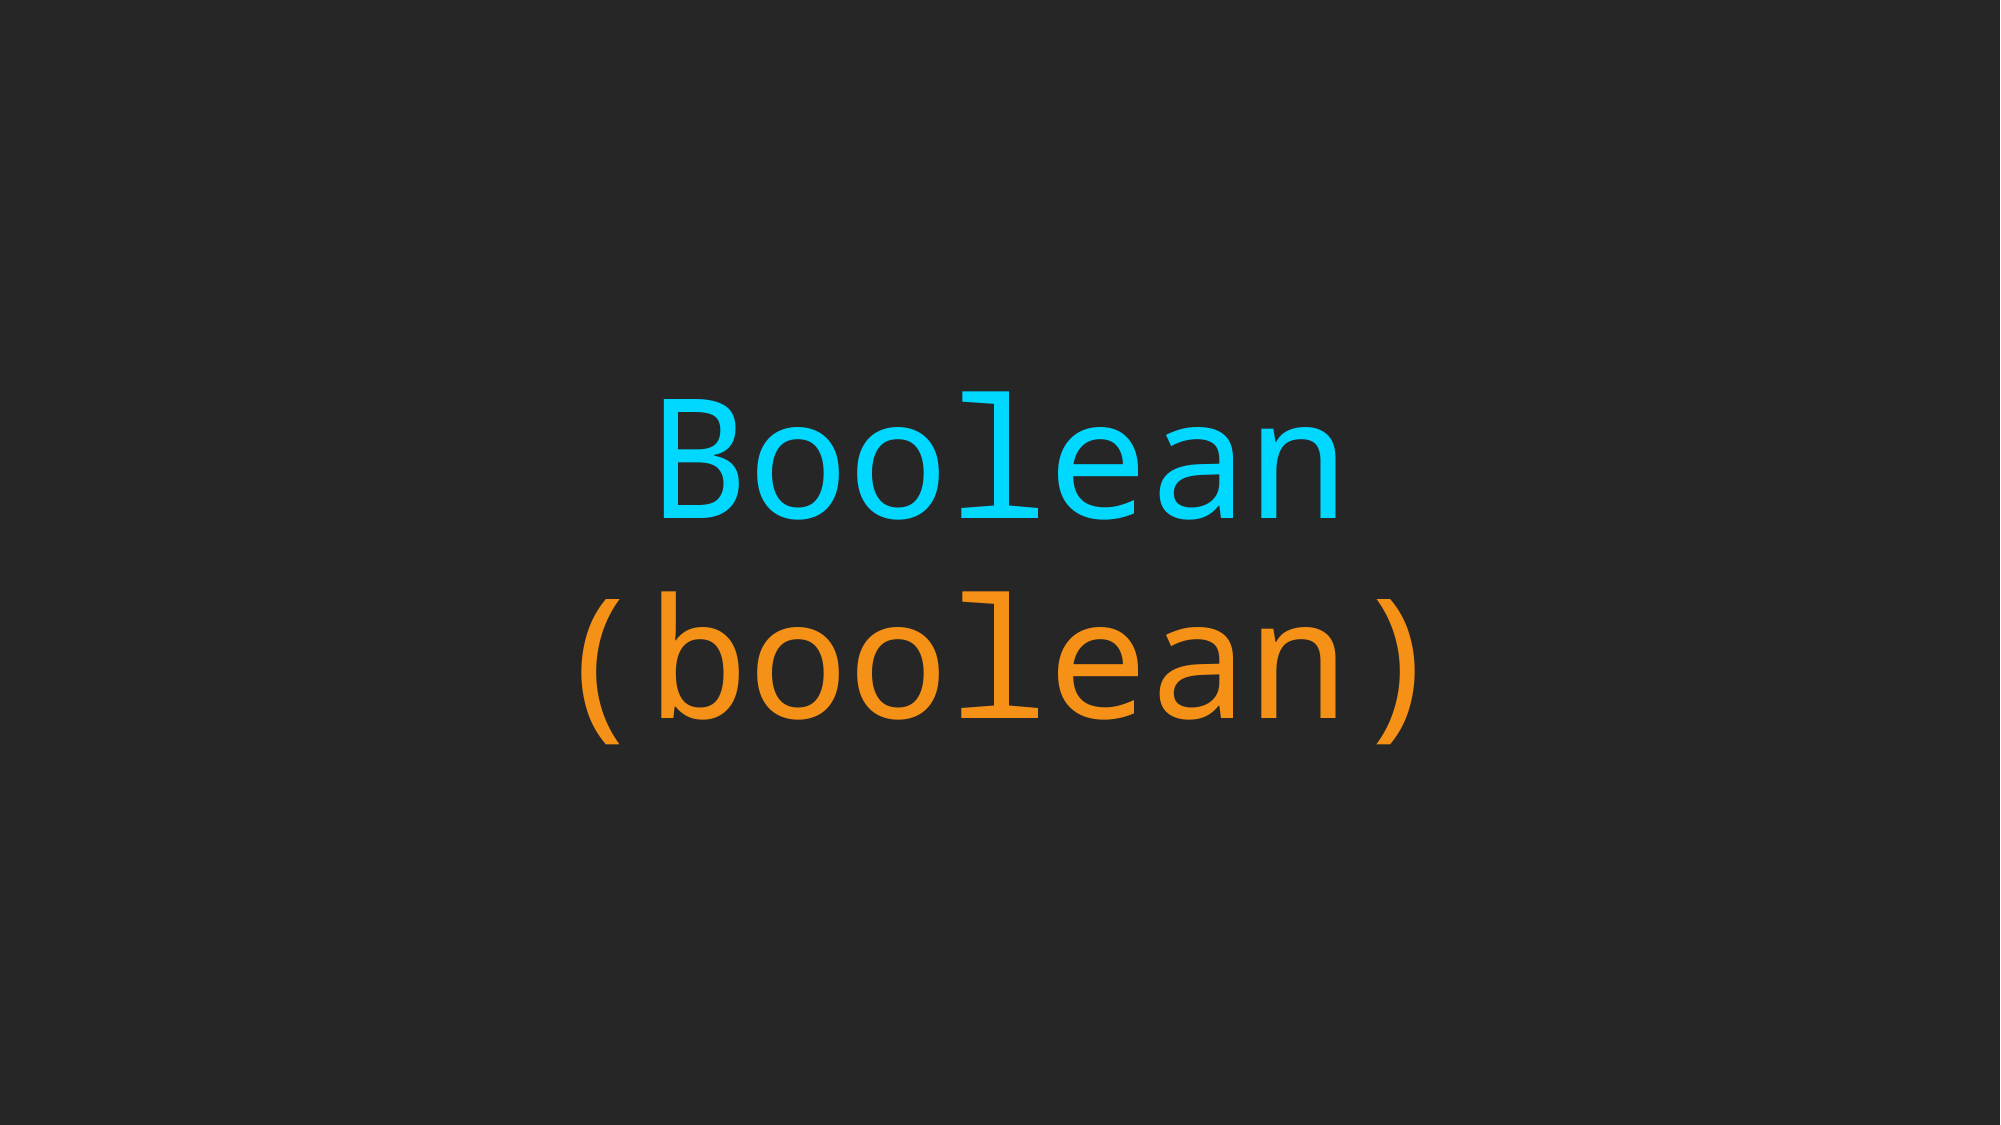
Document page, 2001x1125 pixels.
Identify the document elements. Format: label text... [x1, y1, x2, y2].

text_box Boolean (boolean) [196, 344, 1800, 759]
